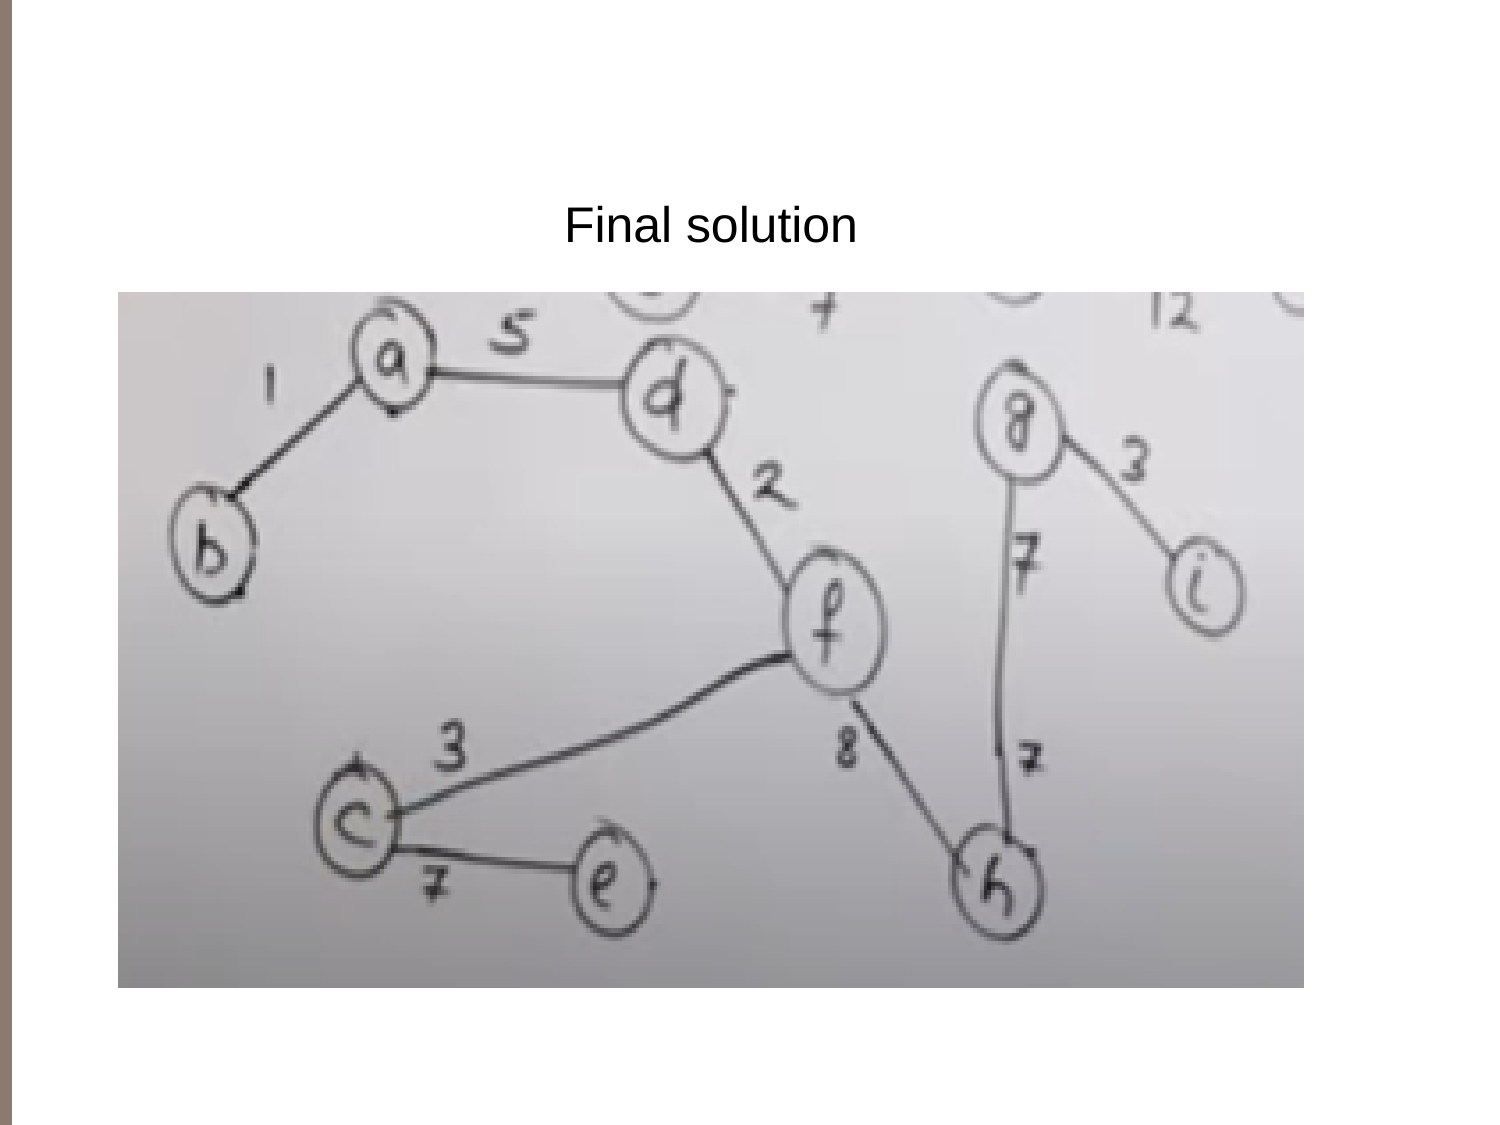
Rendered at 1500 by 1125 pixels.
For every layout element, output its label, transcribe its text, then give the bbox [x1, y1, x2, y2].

list Final solution [62, 192, 1360, 254]
picture [118, 292, 1304, 988]
